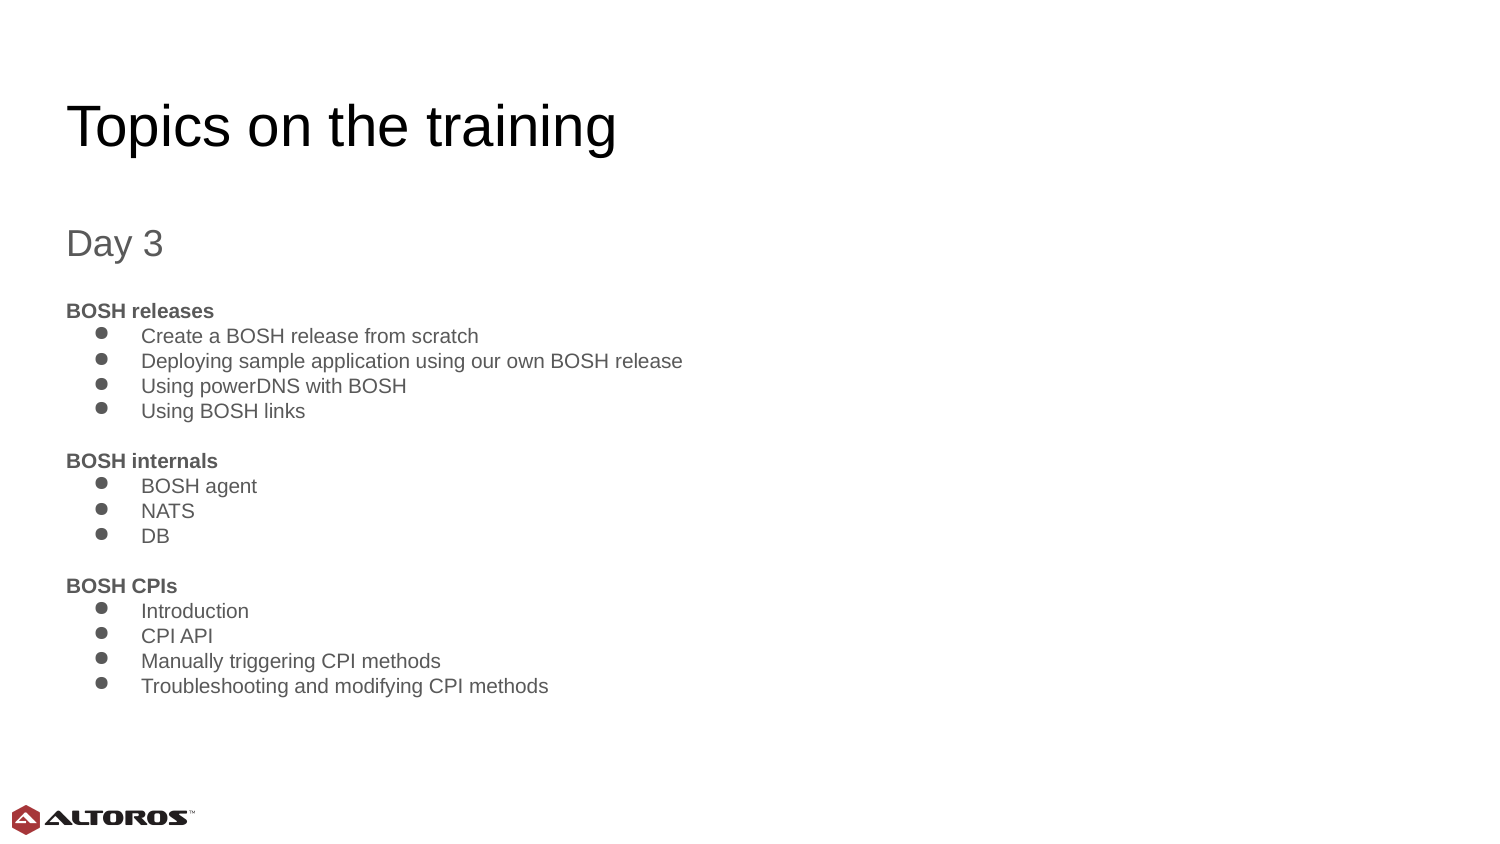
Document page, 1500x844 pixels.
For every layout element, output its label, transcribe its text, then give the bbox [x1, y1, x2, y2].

list Day 3 BOSH releases Create a BOSH release from scratch Deploying sample application using our own BOSH release Using powerDNS with BOSH Using BOSH links BOSH internals BOSH agent NATS DB BOSH CPIs Introduction CPI API Manually triggering CPI methods Troubleshooting and modifying CPI methods [51, 197, 757, 759]
title Topics on the training [51, 72, 1449, 167]
picture [12, 805, 195, 835]
